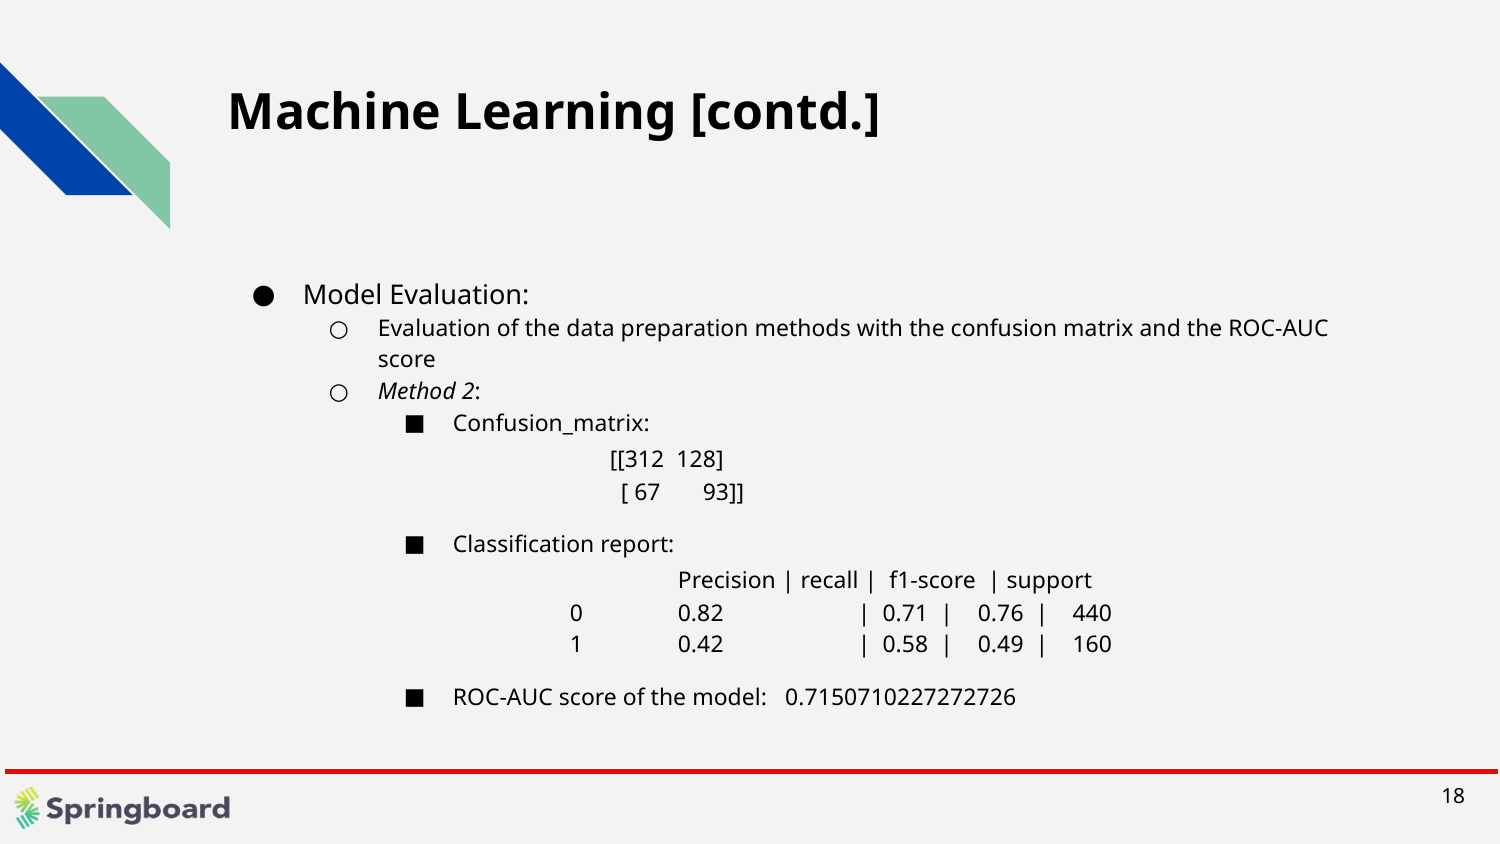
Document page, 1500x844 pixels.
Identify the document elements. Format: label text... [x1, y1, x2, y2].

picture [0, 771, 243, 844]
slide_number ‹#› [1389, 779, 1480, 830]
title Machine Learning [contd.] [212, 64, 1368, 215]
slide_number ‹#› [1389, 764, 1480, 770]
list Model Evaluation: Evaluation of the data preparation methods with the confusion matrix and the ROC-AUC score Method 2: Confusion_matrix: [[312 128] [ 67 93]] Classification report: Precision | recall | f1-score | support 0 0.82 | 0.71 | 0.76 | 440 1 0.42 | 0.58 | 0.49 | 160 ROC-AUC score of the model: 0.7150710227272726 [212, 257, 1368, 735]
